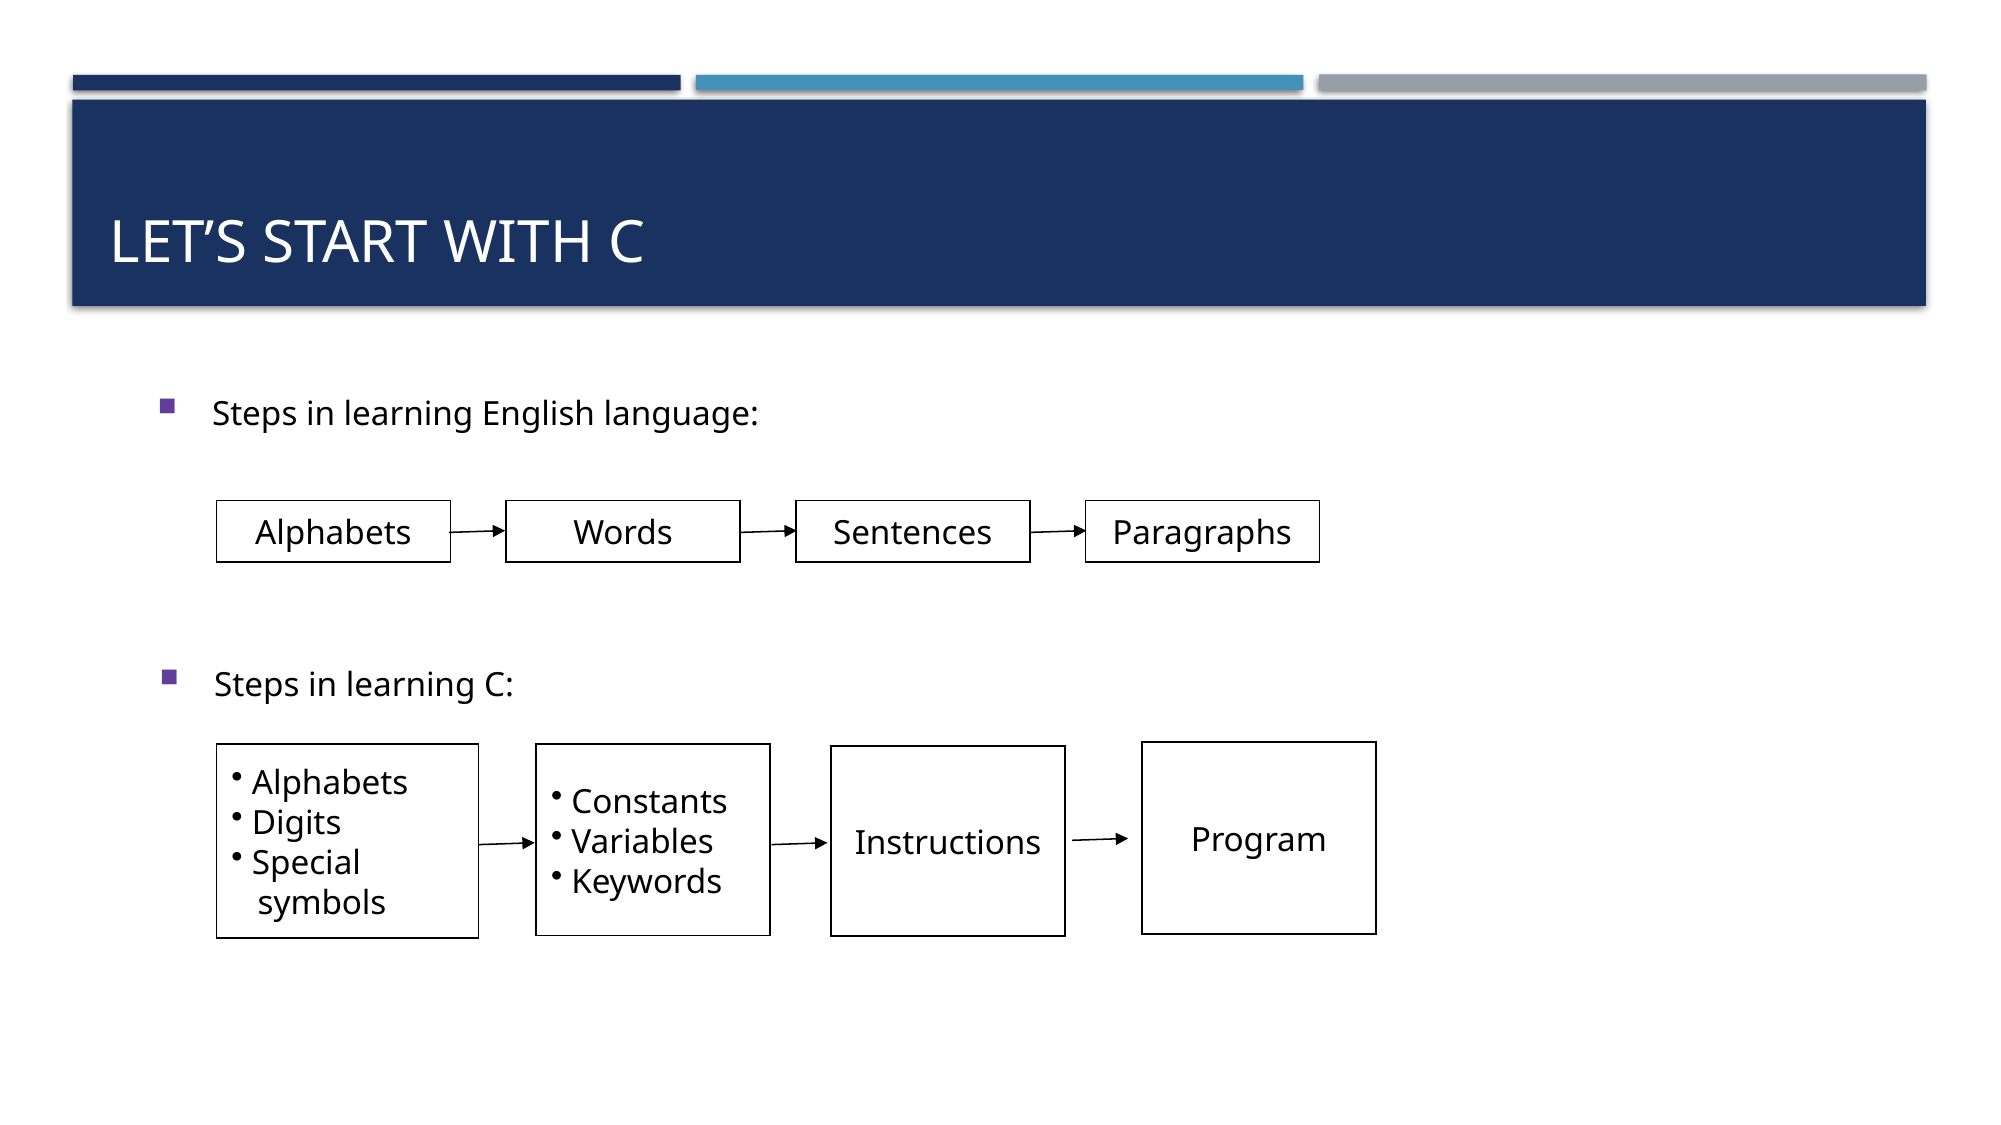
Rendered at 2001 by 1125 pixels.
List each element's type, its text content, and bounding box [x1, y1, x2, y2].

title Let’s Start with C [94, 119, 1904, 282]
text_box Alphabets Digits Special symbols [216, 743, 479, 938]
text_box [478, 836, 535, 850]
text_box Steps in learning English language: [141, 376, 1358, 580]
text_box [740, 524, 797, 538]
text_box Words [506, 500, 741, 563]
text_box [1072, 832, 1129, 846]
text_box [1030, 524, 1087, 538]
text_box Alphabets [216, 500, 451, 563]
text_box [771, 836, 828, 850]
text_box Program [1141, 741, 1376, 934]
text_box Paragraphs [1085, 500, 1320, 563]
text_box Steps in learning C: [143, 647, 1360, 851]
text_box [449, 524, 506, 538]
text_box Instructions [831, 746, 1066, 937]
text_box Constants Variables Keywords [536, 743, 771, 936]
text_box Sentences [795, 500, 1030, 563]
